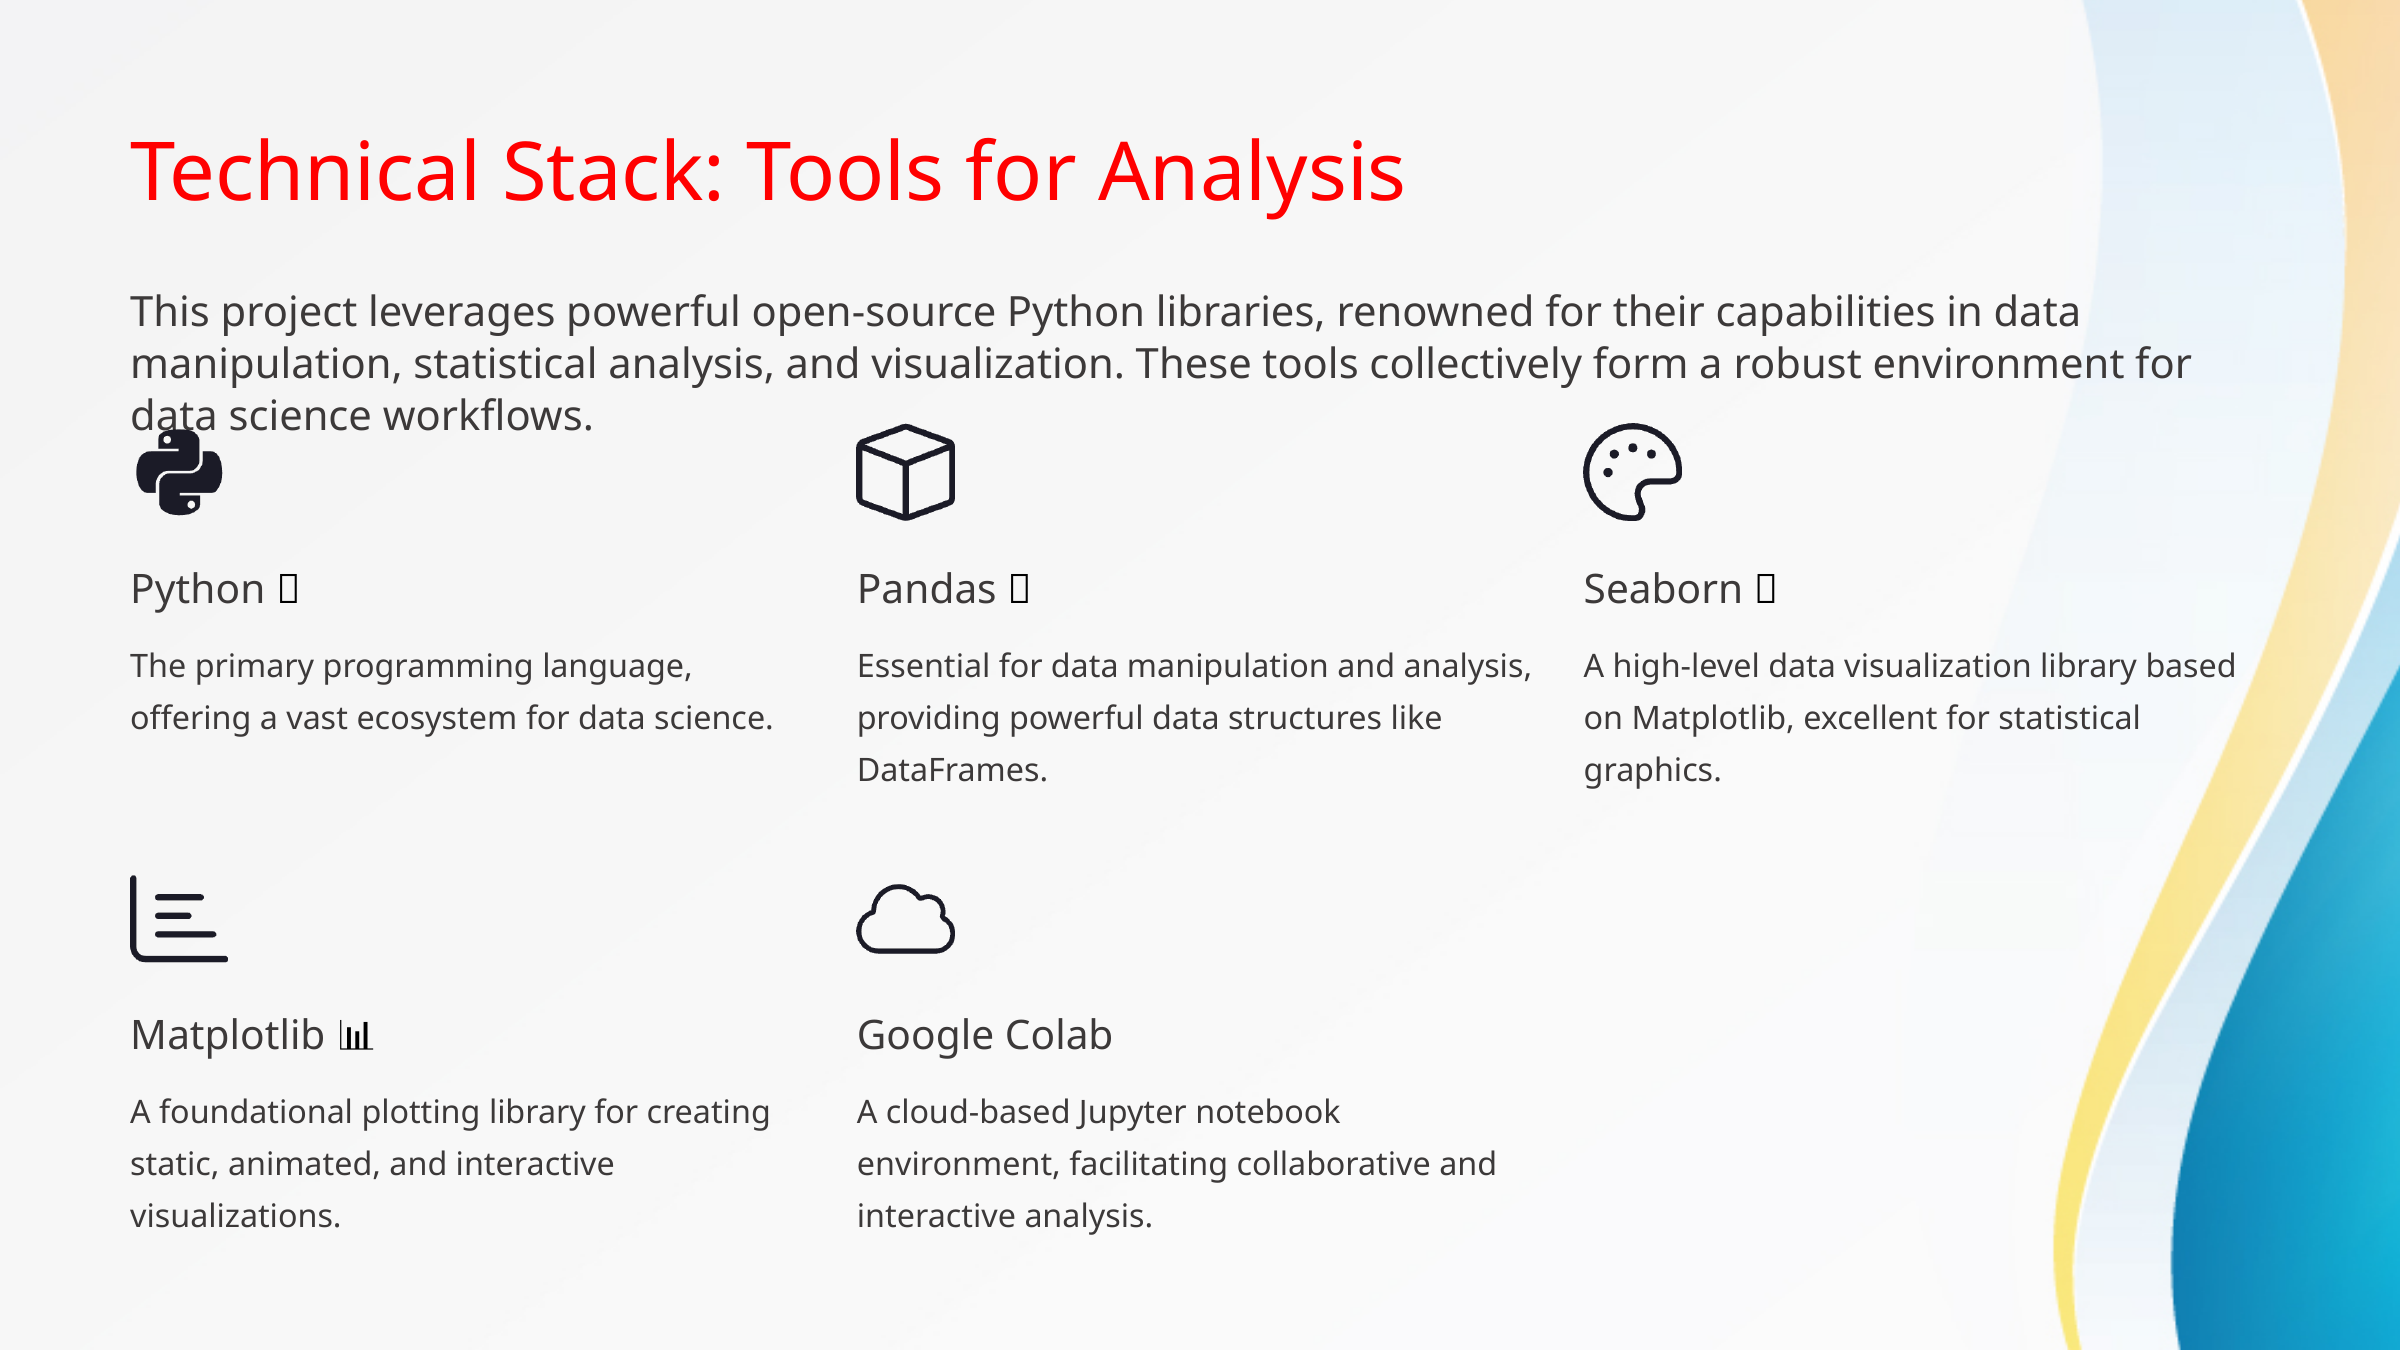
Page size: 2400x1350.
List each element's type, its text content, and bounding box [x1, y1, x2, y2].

text_box This project leverages powerful open-source Python libraries, renowned for their capabilities in data manipulation, statistical analysis, and visualization. These tools collectively form a robust environment for data science workflows. [130, 282, 2270, 387]
text_box Python 🐍 [130, 561, 538, 613]
text_box A foundational plotting library for creating static, animated, and interactive visualizations. [130, 1078, 817, 1183]
text_box A cloud-based Jupyter notebook environment, facilitating collaborative and interactive analysis. [856, 1078, 1543, 1235]
text_box Technical Stack: Tools for Analysis [130, 115, 1544, 218]
text_box The primary programming language, offering a vast ecosystem for data science. [130, 631, 817, 736]
text_box Google Colab [856, 1007, 1264, 1059]
text_box Pandas 🐼 [856, 561, 1264, 613]
text_box Seaborn 🎨 [1583, 561, 1991, 613]
text_box A high-level data visualization library based on Matplotlib, excellent for statistical graphics. [1583, 631, 2270, 736]
picture [0, 0, 2400, 1350]
text_box Matplotlib 📊 [130, 1007, 538, 1059]
text_box Essential for data manipulation and analysis, providing powerful data structures like DataFrames. [856, 631, 1543, 788]
